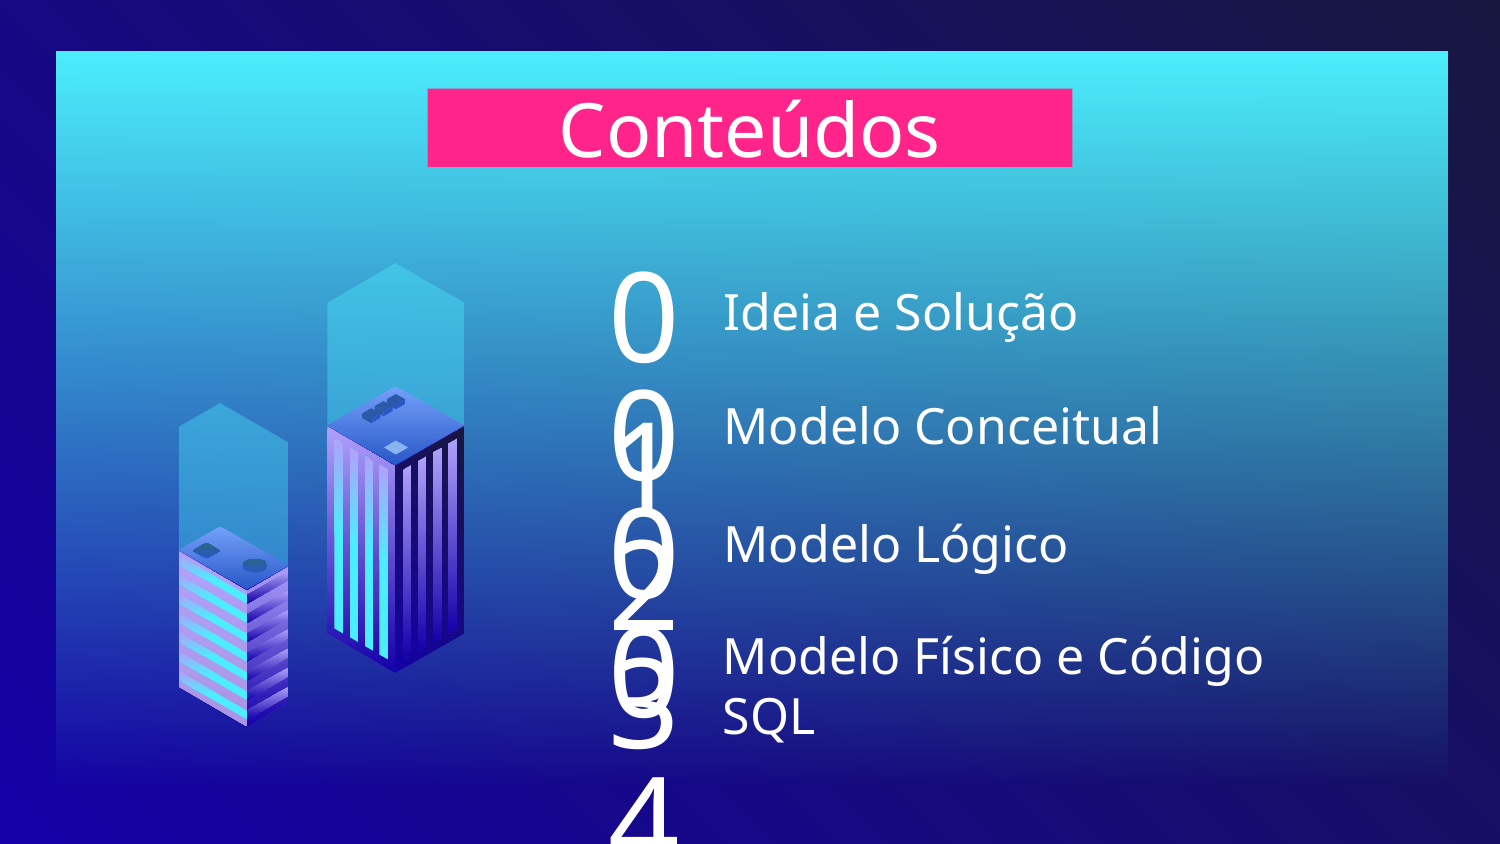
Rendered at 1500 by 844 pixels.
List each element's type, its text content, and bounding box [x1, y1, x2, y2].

title Conteúdos [427, 88, 1073, 167]
title Modelo Físico e Código SQL [709, 609, 1381, 682]
title Modelo Conceitual [709, 379, 1382, 452]
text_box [178, 262, 465, 727]
title Ideia e Solução [708, 265, 1382, 338]
title 02 [580, 340, 709, 453]
title 04 [580, 576, 709, 689]
title 03 [580, 458, 709, 571]
title 01 [580, 222, 709, 335]
title Modelo Lógico [709, 497, 1382, 570]
